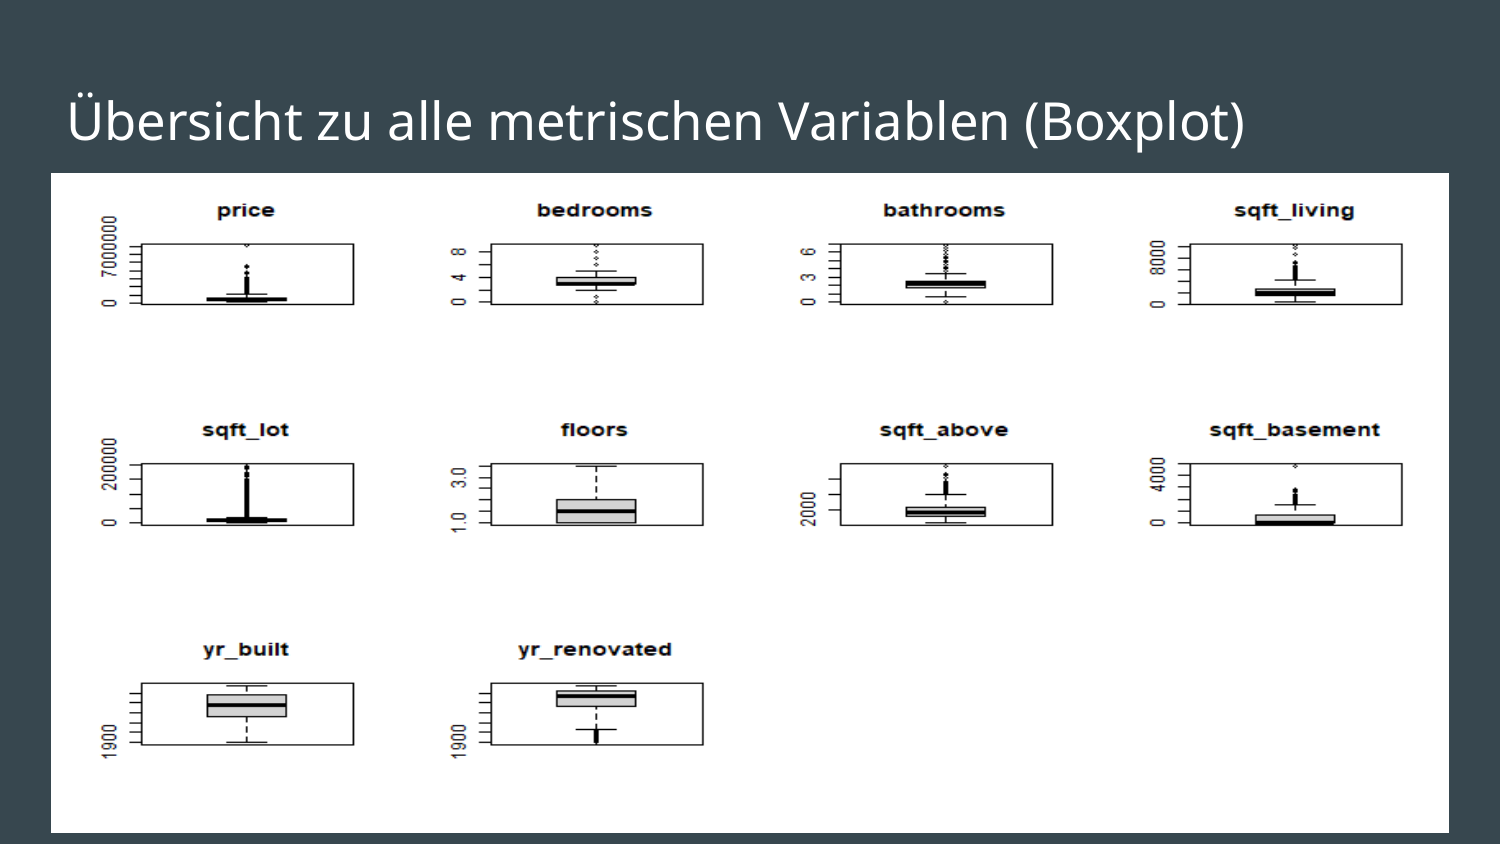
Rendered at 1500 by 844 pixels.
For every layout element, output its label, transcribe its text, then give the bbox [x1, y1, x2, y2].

title Übersicht zu alle metrischen Variablen (Boxplot) [51, 72, 1449, 167]
picture [50, 173, 1450, 833]
